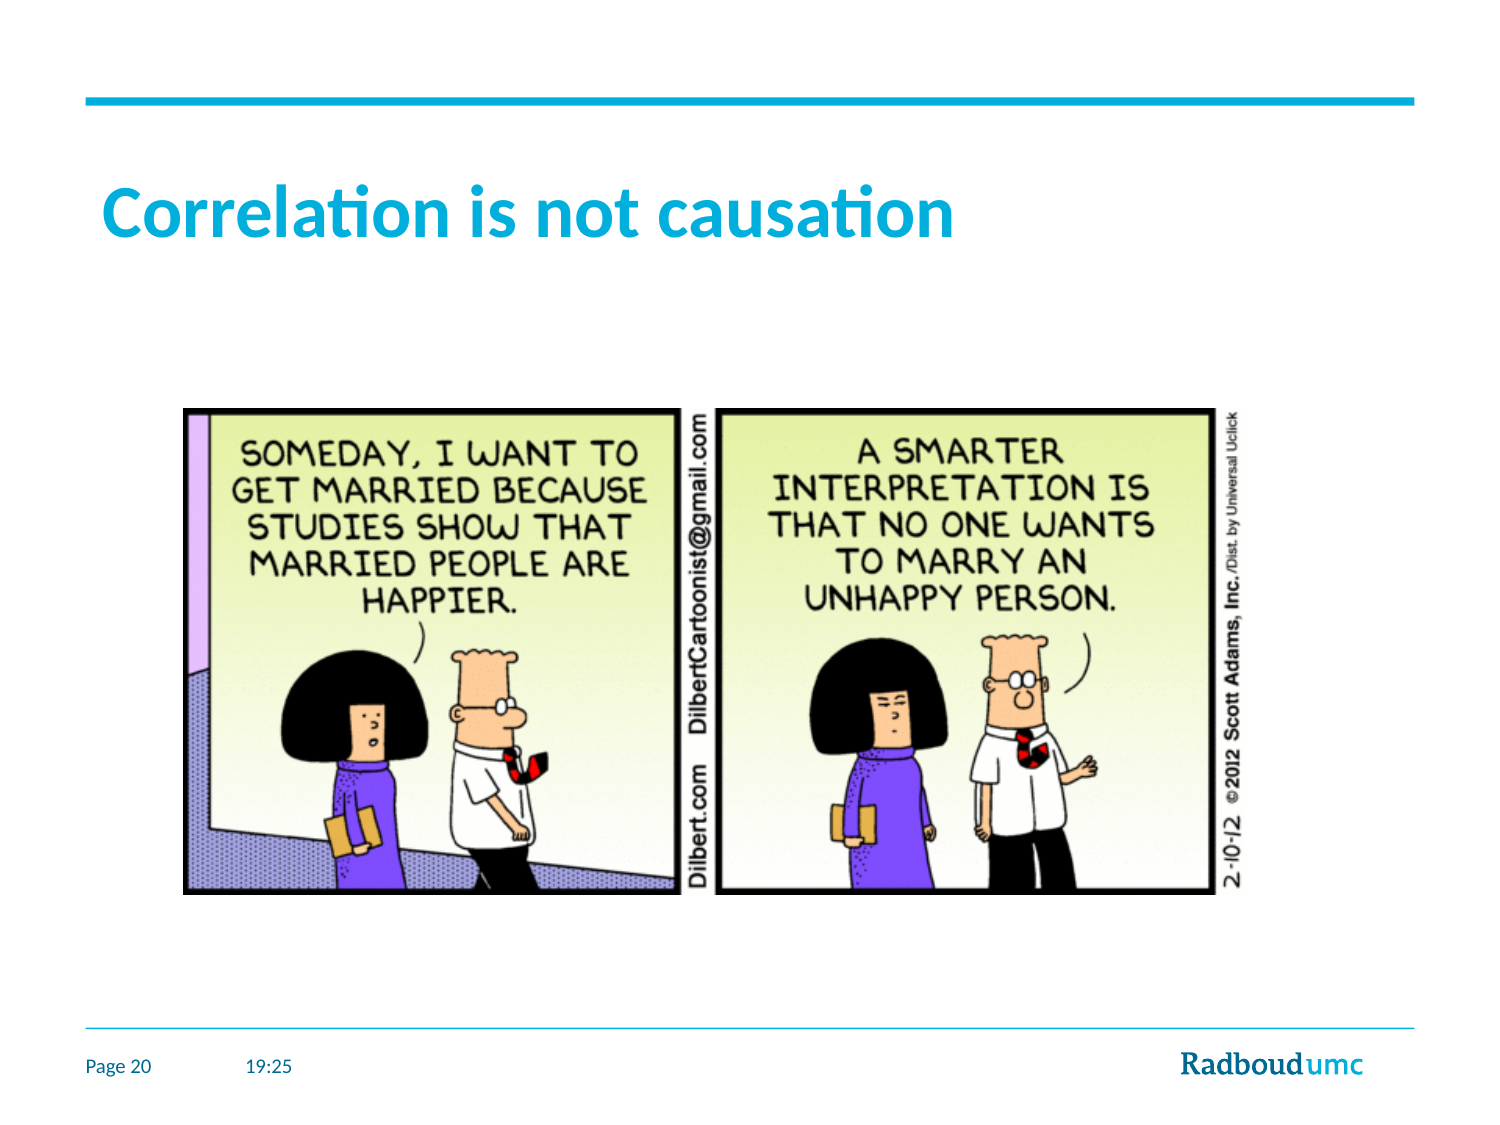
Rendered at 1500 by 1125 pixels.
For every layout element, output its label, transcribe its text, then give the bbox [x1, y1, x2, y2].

title Correlation is not causation [85, 164, 1415, 253]
picture [182, 408, 1246, 896]
slide_number Page 20 [85, 1052, 219, 1078]
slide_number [245, 1052, 423, 1078]
